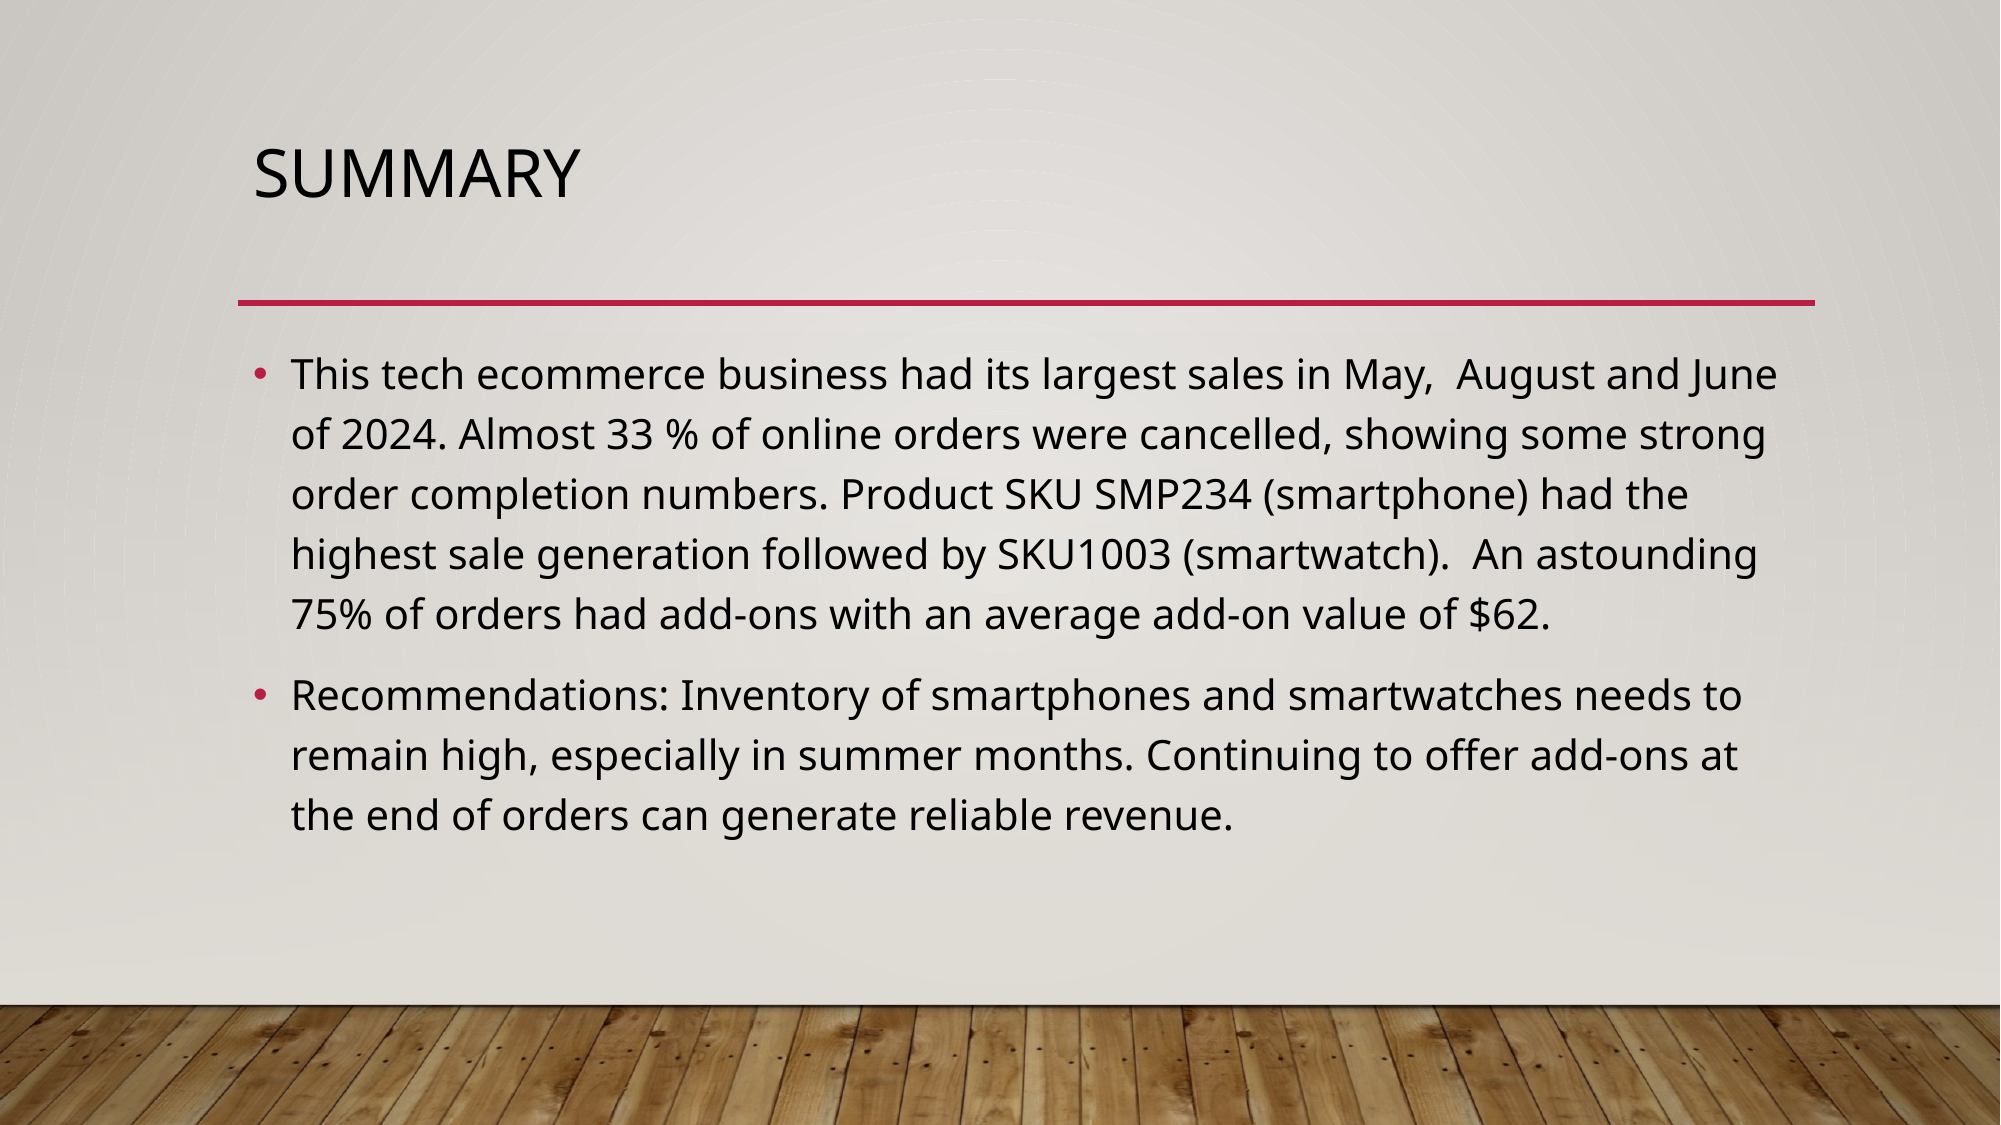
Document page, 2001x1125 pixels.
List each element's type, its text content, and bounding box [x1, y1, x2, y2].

title Summary [238, 131, 1814, 305]
picture [0, 1005, 2000, 1125]
list This tech ecommerce business had its largest sales in May, August and June of 2024. Almost 33 % of online orders were cancelled, showing some strong order completion numbers. Product SKU SMP234 (smartphone) had the highest sale generation followed by SKU1003 (smartwatch). An astounding 75% of orders had add-ons with an average add-on value of $62. Recommendations: Inventory of smartphones and smartwatches needs to remain high, especially in summer months. Continuing to offer add-ons at the end of orders can generate reliable revenue. [238, 330, 1814, 897]
